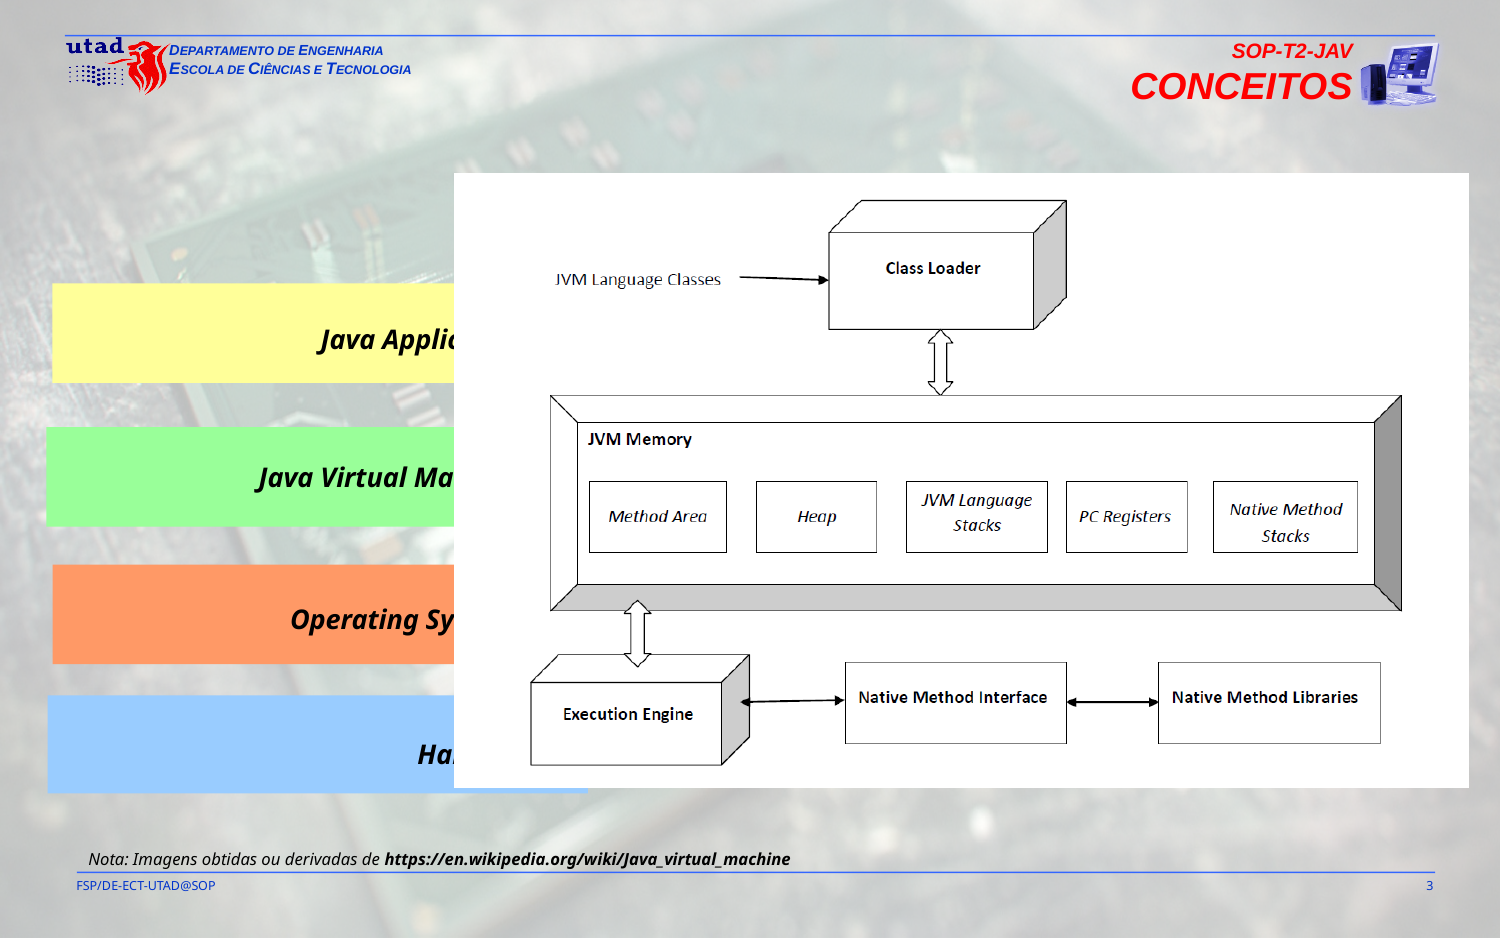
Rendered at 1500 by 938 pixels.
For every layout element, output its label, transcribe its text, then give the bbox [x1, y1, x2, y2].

text_box Nota: Imagens obtidas ou derivadas de https://en.wikipedia.org/wiki/Java_virtual_machine [76, 842, 1436, 875]
title SOP-T2-JAV Conceitos [493, 31, 1365, 103]
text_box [47, 695, 451, 794]
picture [1352, 33, 1447, 115]
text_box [46, 426, 449, 527]
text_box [52, 283, 449, 384]
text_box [52, 564, 449, 665]
picture [64, 35, 172, 97]
picture [454, 173, 1469, 788]
